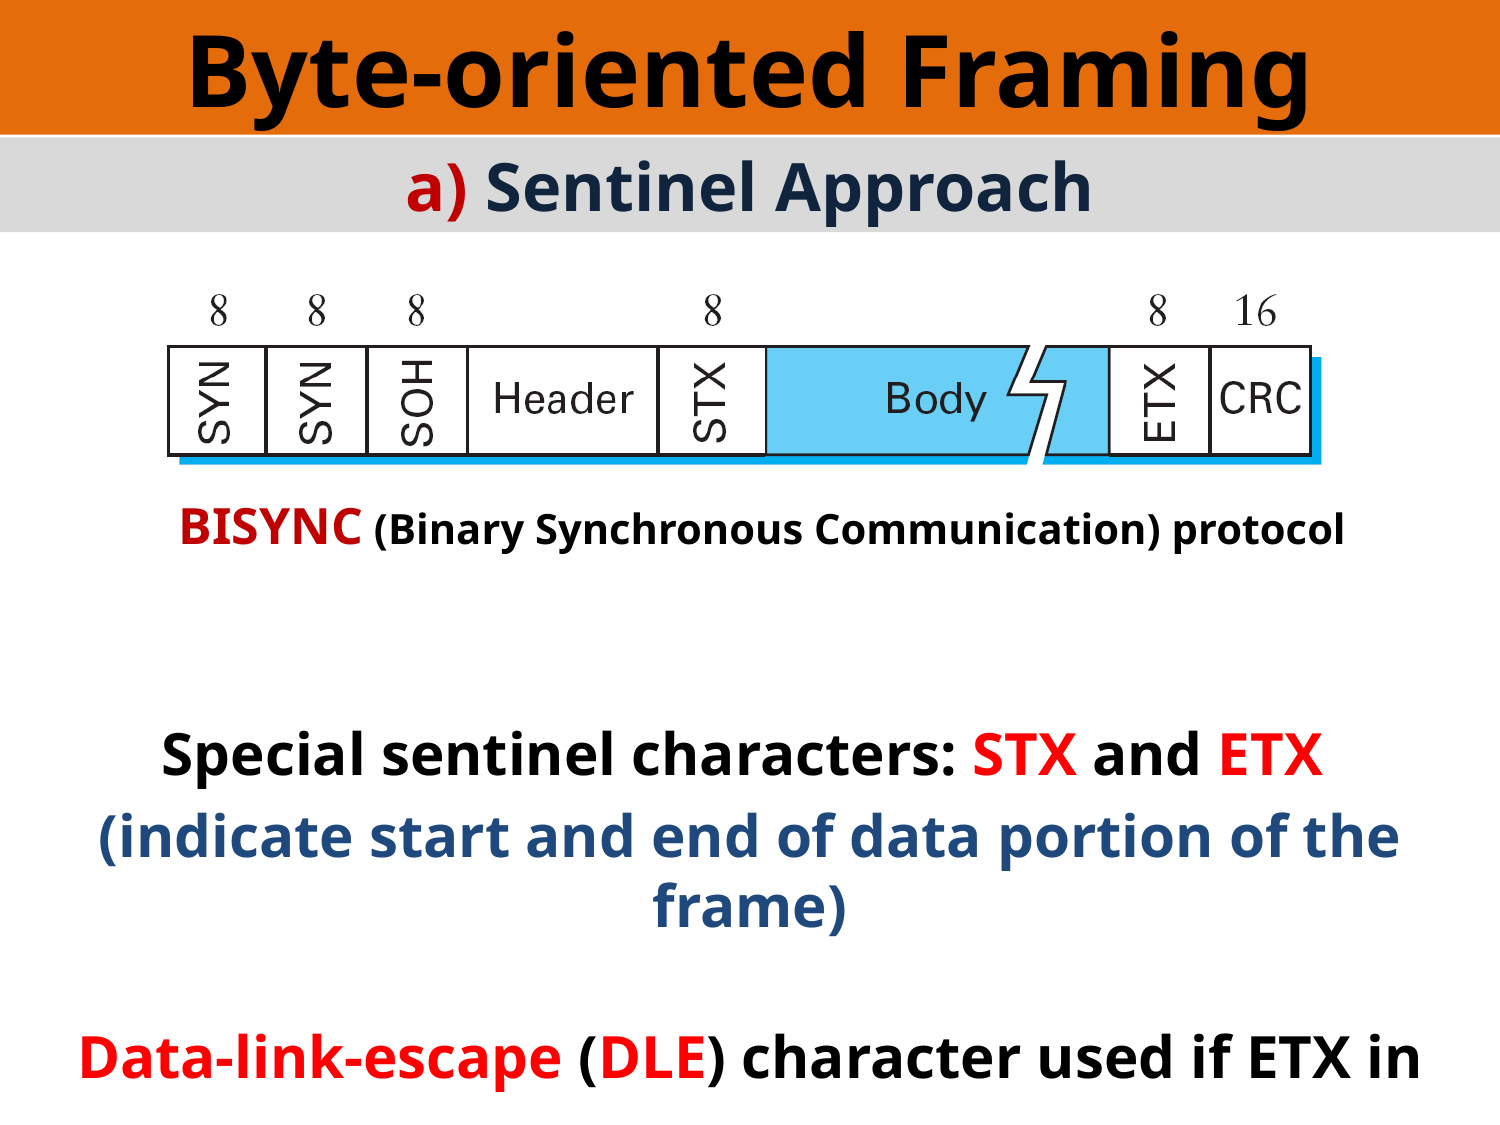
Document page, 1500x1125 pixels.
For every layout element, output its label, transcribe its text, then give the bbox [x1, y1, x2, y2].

text_box Special sentinel characters: STX and ETX (indicate start and end of data portion of the frame) Data-link-escape (DLE) character used if ETX in data [0, 675, 1500, 1125]
text_box Byte-oriented Framing [0, 0, 1500, 135]
text_box a) Sentinel Approach [0, 137, 1500, 233]
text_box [37, 287, 1488, 563]
